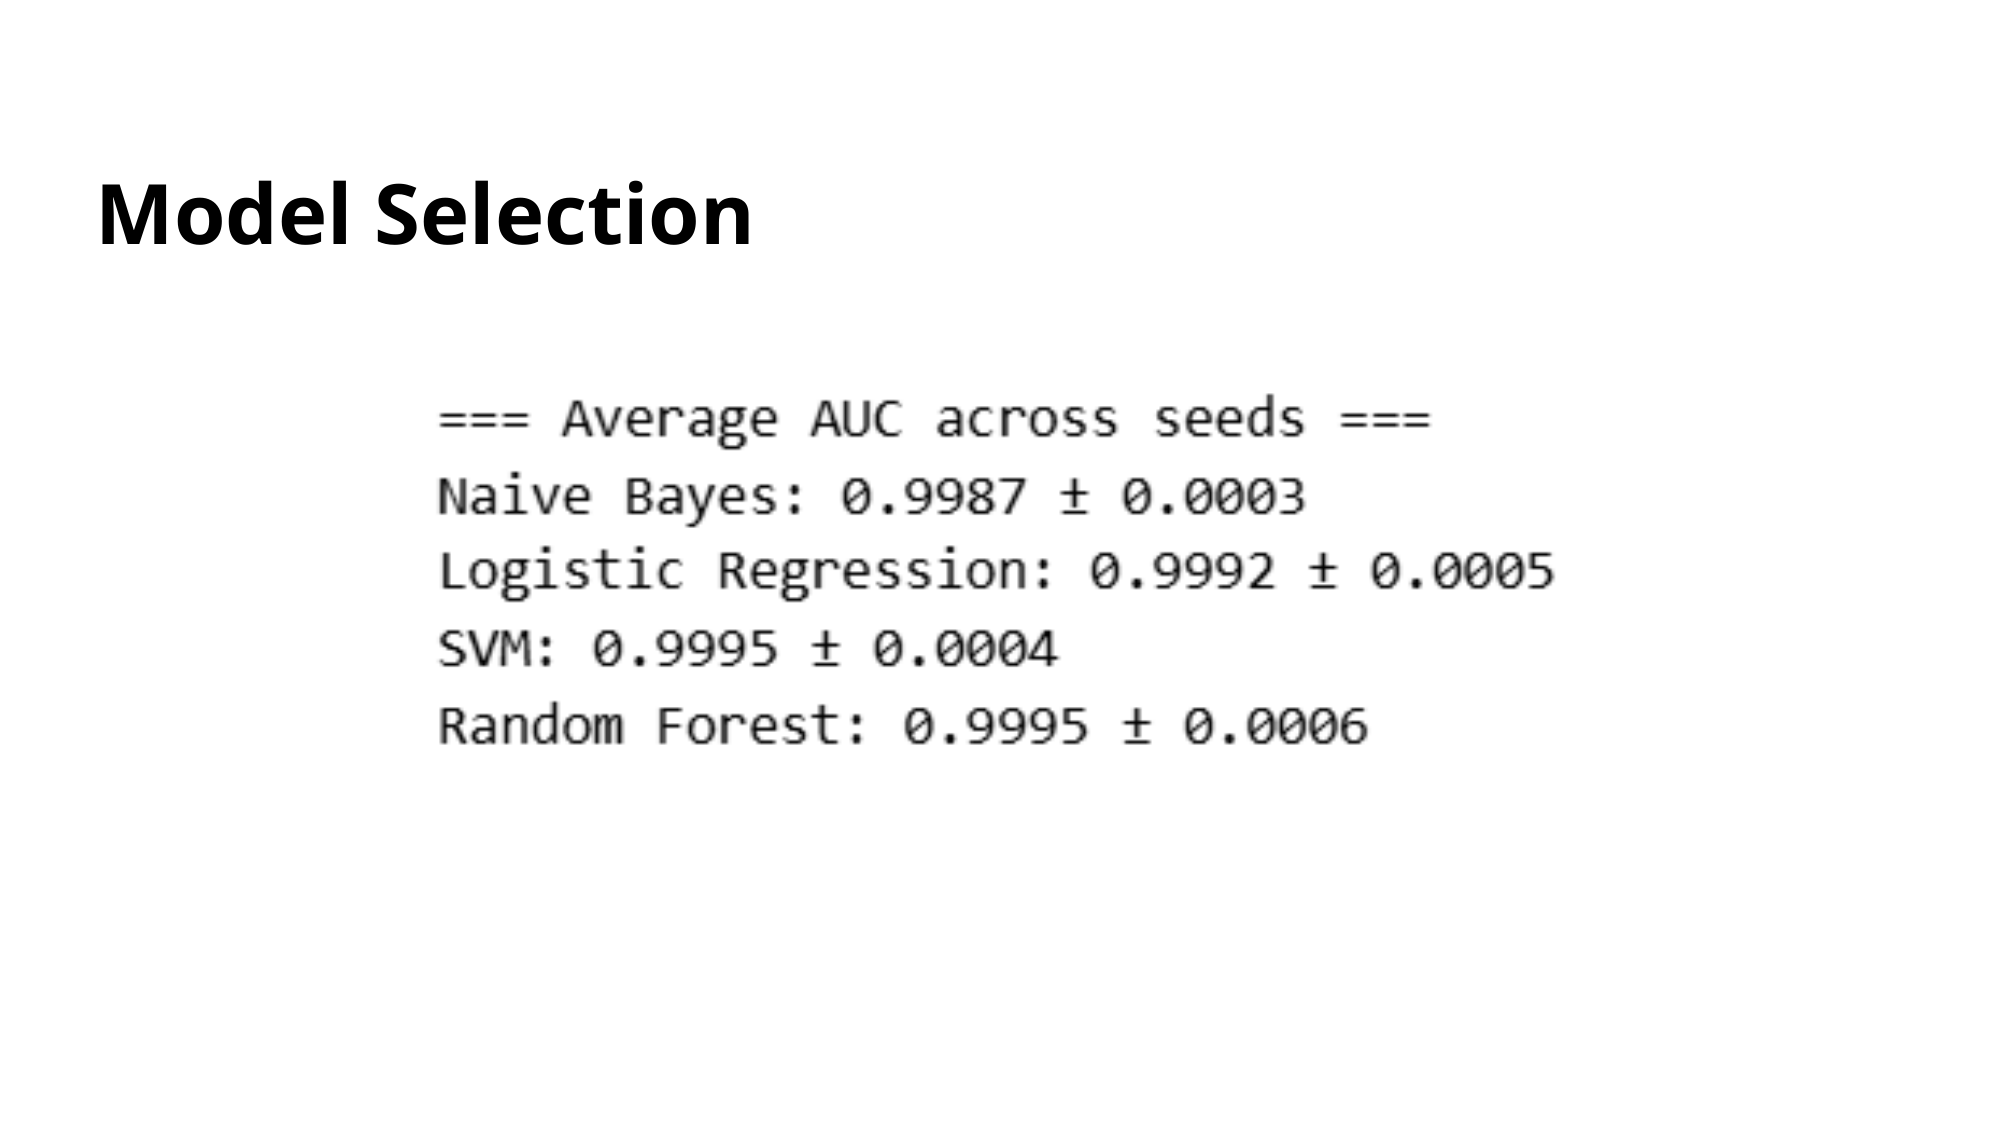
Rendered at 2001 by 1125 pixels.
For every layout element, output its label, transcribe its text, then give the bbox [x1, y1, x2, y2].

picture [409, 363, 1591, 762]
title Model Selection [80, 77, 1934, 270]
